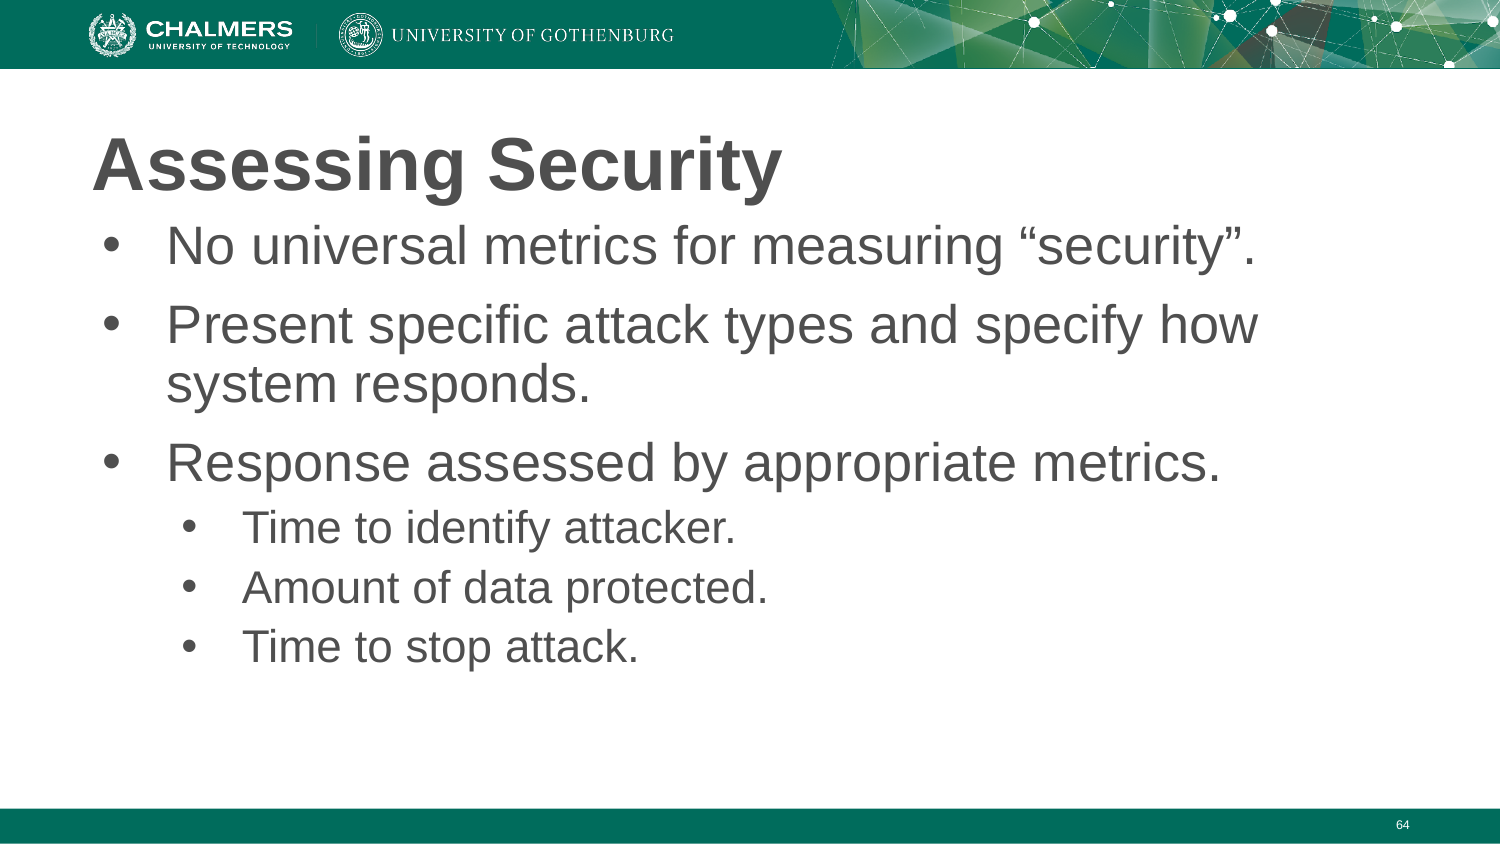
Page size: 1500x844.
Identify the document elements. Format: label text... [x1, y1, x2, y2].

title Assessing Security [76, 100, 1425, 210]
list No universal metrics for measuring “security”. Present specific attack types and specify how system responds. Response assessed by appropriate metrics. Time to identify attacker. Amount of data protected. Time to stop attack. [76, 210, 1425, 782]
picture [759, 0, 1500, 68]
slide_number ‹#› [1074, 809, 1425, 844]
picture [64, 0, 696, 85]
